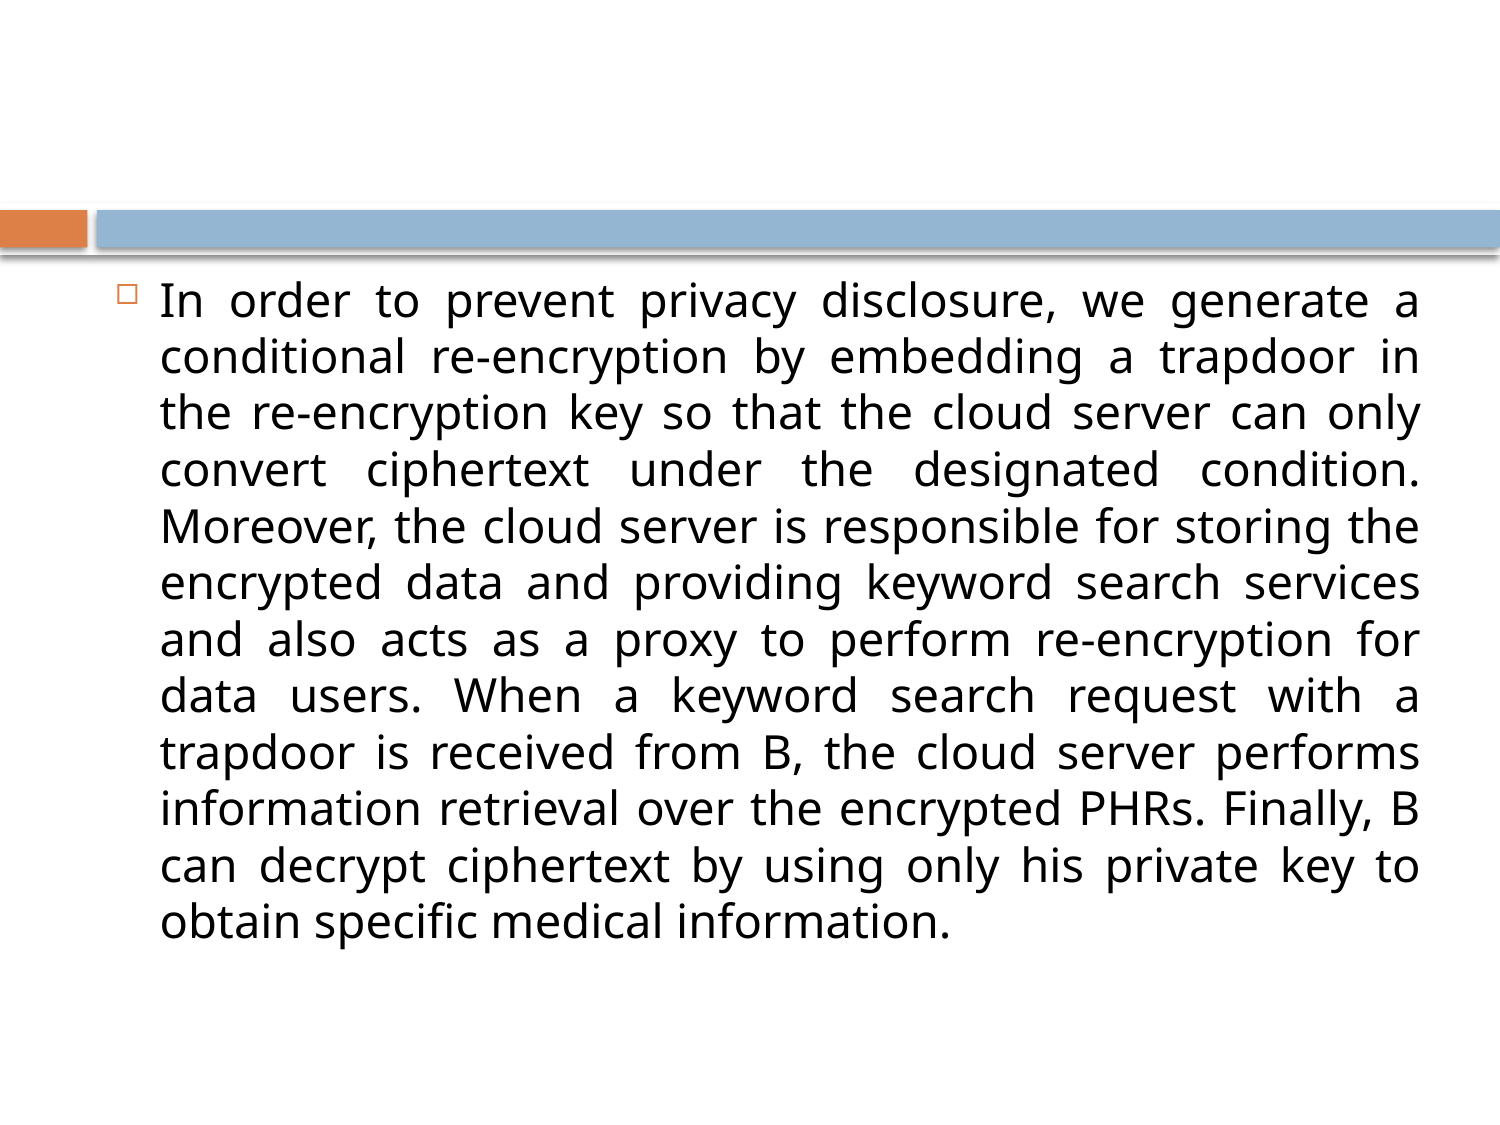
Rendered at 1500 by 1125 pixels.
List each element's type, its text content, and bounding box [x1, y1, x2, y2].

list In order to prevent privacy disclosure, we generate a conditional re-encryption by embedding a trapdoor in the re-encryption key so that the cloud server can only convert ciphertext under the designated condition. Moreover, the cloud server is responsible for storing the encrypted data and providing keyword search services and also acts as a proxy to perform re-encryption for data users. When a keyword search request with a trapdoor is received from B, the cloud server performs information retrieval over the encrypted PHRs. Finally, B can decrypt ciphertext by using only his private key to obtain specific medical information. [100, 262, 1438, 1000]
